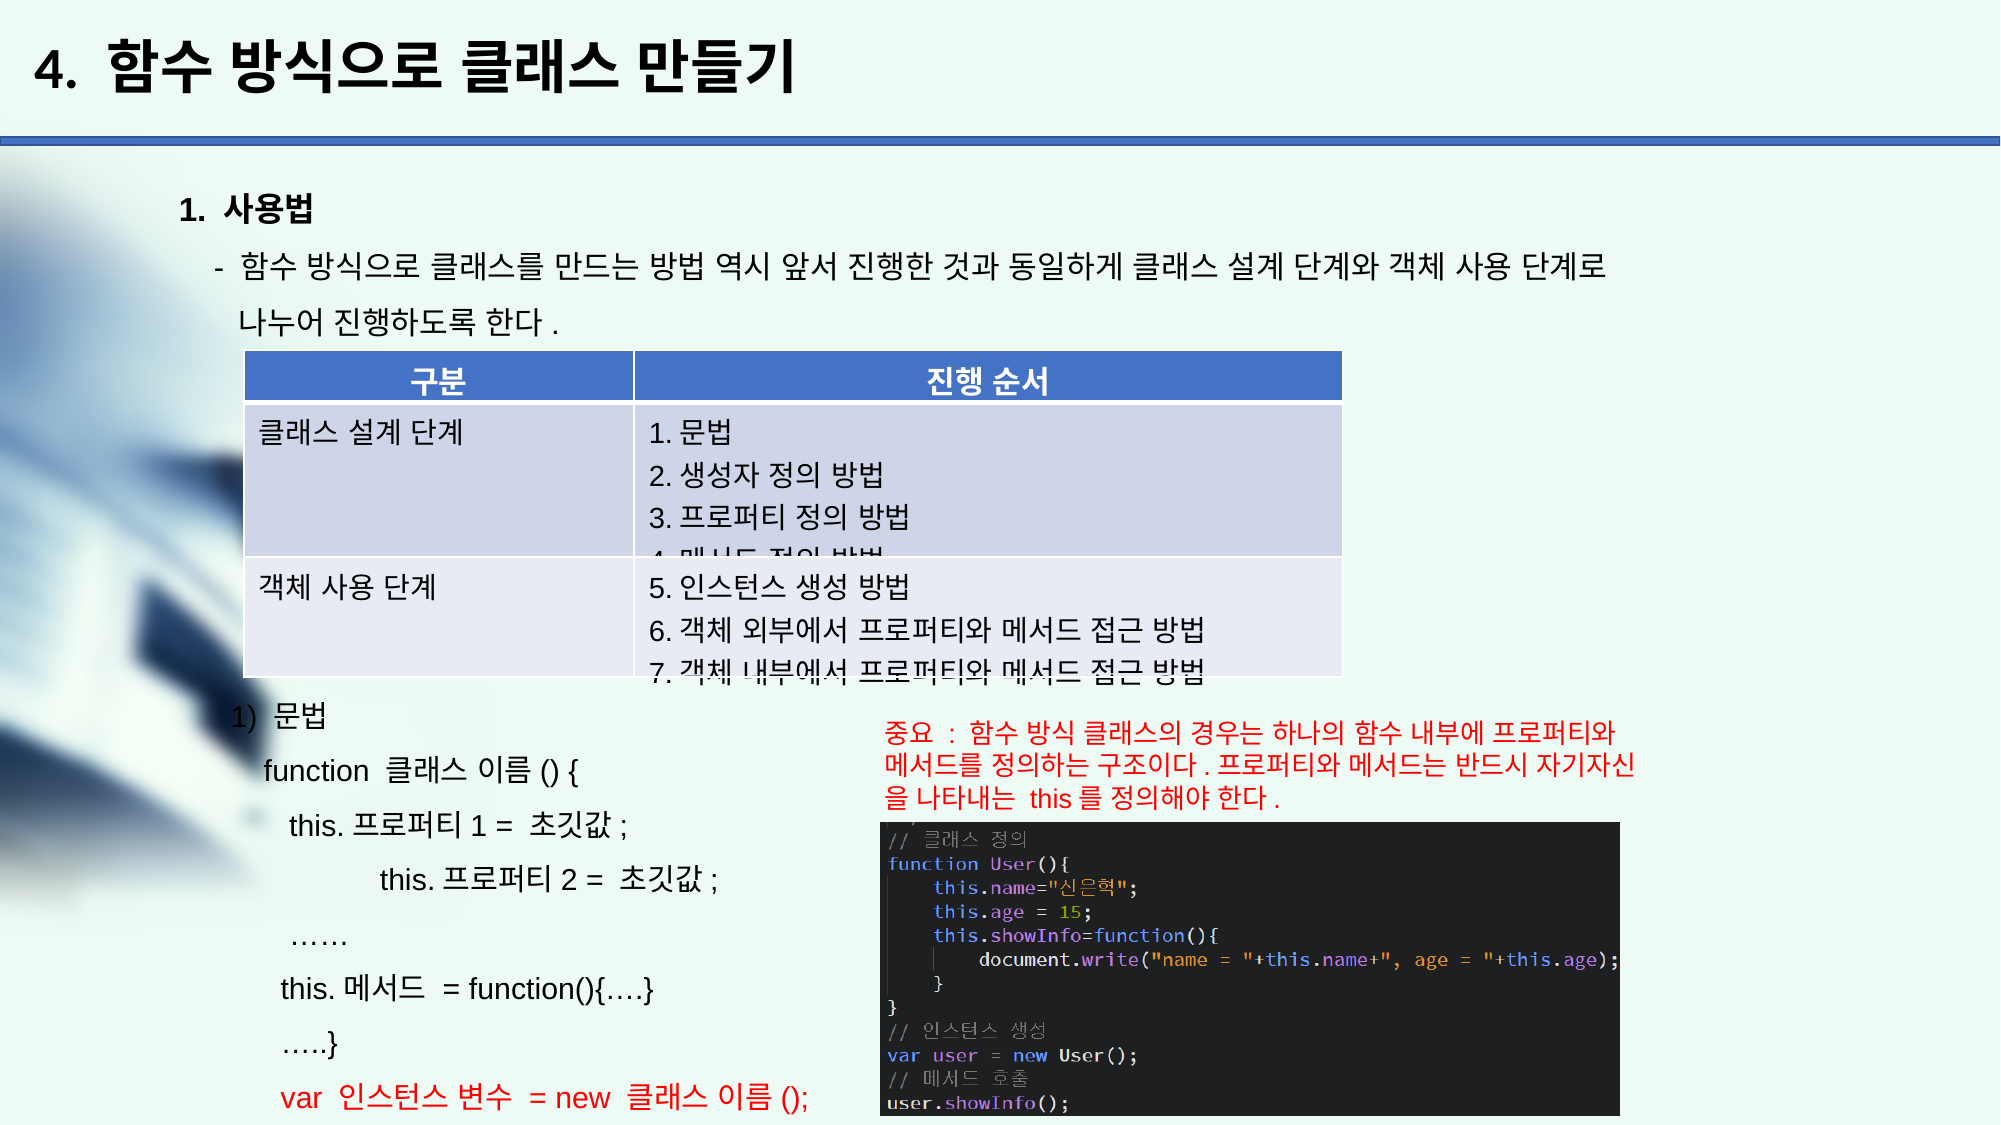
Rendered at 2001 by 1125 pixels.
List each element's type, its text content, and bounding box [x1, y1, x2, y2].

table_cell 클래스 설계 단계 [245, 405, 633, 556]
title 4. 함수 방식으로 클래스 만들기 [19, 14, 1745, 126]
text_box 1. 사용법 - 함수 방식으로 클래스를 만드는 방법 역시 앞서 진행한 것과 동일하게 클래스 설계 단계와 객체 사용 단계로 나누어 진행하도록 한다. 1) 문법 function 클래스 이름() { this.프로퍼티1 = 초깃값; this.프로퍼티2 = 초깃값; …… this.메서드 = function(){….} …..} var 인스턴스 변수 = new 클래스 이름(); [163, 160, 1922, 1122]
table_cell 객체 사용 단계 [245, 558, 633, 676]
picture [0, 0, 2000, 136]
table_cell 5.인스턴스 생성 방법 6.객체 외부에서 프로퍼티와 메서드 접근 방법 7.객체 내부에서 프로퍼티와 메서드 접근 방법 [635, 558, 1342, 676]
text_box 중요 : 함수 방식 클래스의 경우는 하나의 함수 내부에 프로퍼티와 메서드를 정의하는 구조이다.프로퍼티와 메서드는 반드시 자기자신 을 나타내는 this를 정의해야 한다. [870, 708, 1721, 821]
table_header 진행 순서 [635, 351, 1342, 400]
table_header 구분 [245, 351, 633, 400]
picture [0, 146, 2000, 1125]
table_cell 1.문법 2.생성자 정의 방법 3.프로퍼티 정의 방법 4.메서드 정의 방법 [635, 405, 1342, 556]
